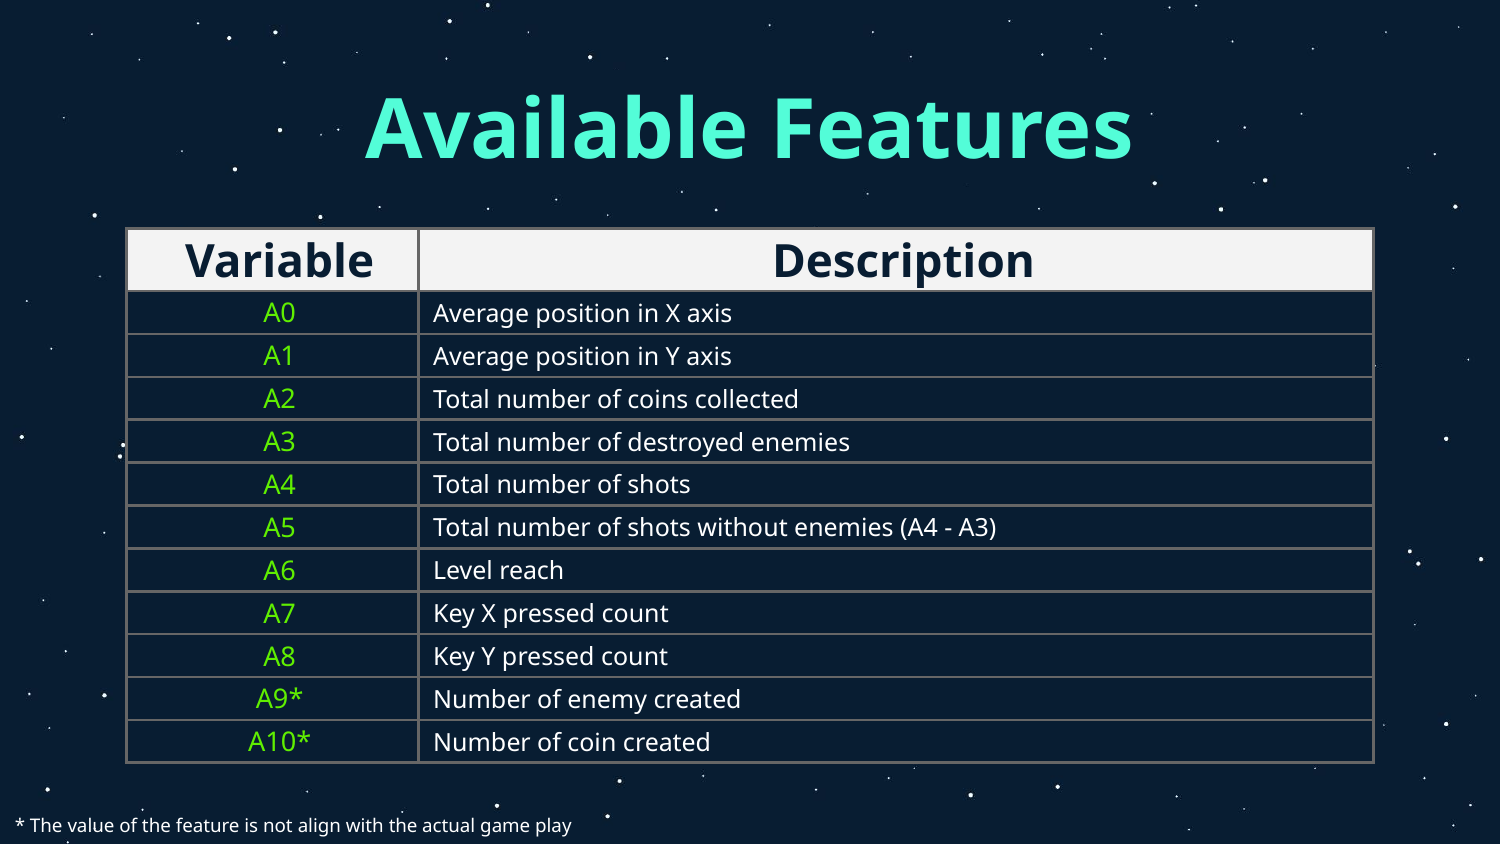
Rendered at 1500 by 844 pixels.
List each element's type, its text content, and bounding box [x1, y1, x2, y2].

table_cell Key Y pressed count [420, 635, 1372, 676]
table_header Variable [128, 230, 417, 290]
table_cell Total number of coins collected [420, 378, 1372, 418]
table_cell A3 [128, 421, 417, 461]
table_cell A9* [128, 678, 417, 719]
title Available Features [118, 60, 1382, 155]
table_cell A1 [128, 335, 417, 376]
table_cell A4 [128, 464, 417, 504]
table_cell Number of enemy created [420, 678, 1372, 719]
table_cell Total number of destroyed enemies [420, 421, 1372, 461]
table_cell A10* [128, 721, 417, 761]
table_cell A6 [128, 550, 417, 590]
table_cell A2 [128, 378, 417, 418]
table_cell A0 [128, 292, 417, 333]
text_box * The value of the feature is not align with the actual game play [0, 805, 988, 844]
table_cell A8 [128, 635, 417, 676]
table_cell Average position in X axis [420, 292, 1372, 333]
table_cell Average position in Y axis [420, 335, 1372, 376]
table_cell A7 [128, 593, 417, 633]
table_cell Total number of shots [420, 464, 1372, 504]
table_cell Key X pressed count [420, 593, 1372, 633]
table_header Description [420, 230, 1372, 290]
table_cell Level reach [420, 550, 1372, 590]
picture [0, 0, 1500, 844]
table_cell Total number of shots without enemies (A4 - A3) [420, 507, 1372, 547]
table_cell Number of coin created [420, 721, 1372, 761]
table_cell A5 [128, 507, 417, 547]
